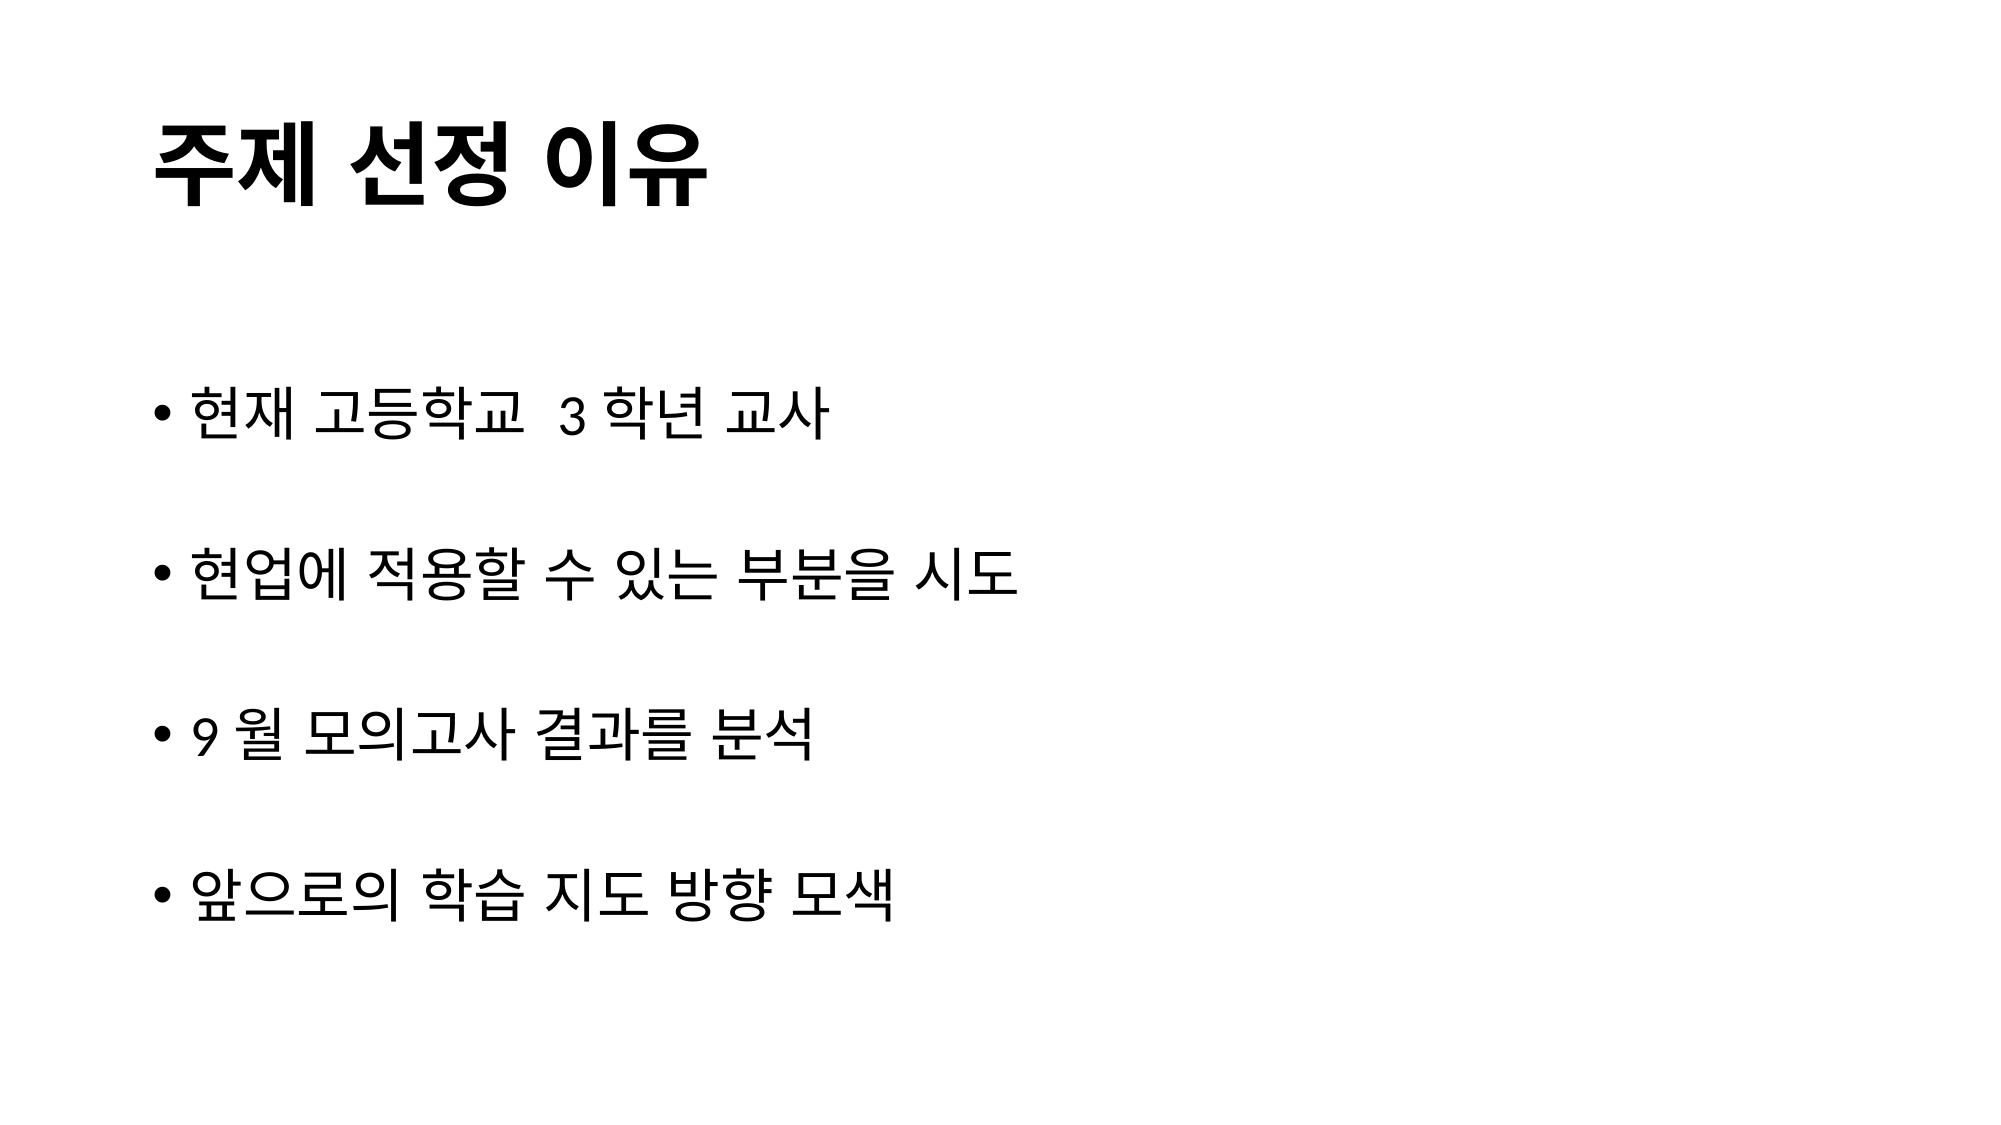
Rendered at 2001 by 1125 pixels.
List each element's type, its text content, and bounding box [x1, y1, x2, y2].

list 현재 고등학교 3학년 교사 현업에 적용할 수 있는 부분을 시도 9월 모의고사 결과를 분석 앞으로의 학습 지도 방향 모색 [137, 299, 1863, 1014]
title 주제 선정 이유 [137, 59, 1863, 278]
